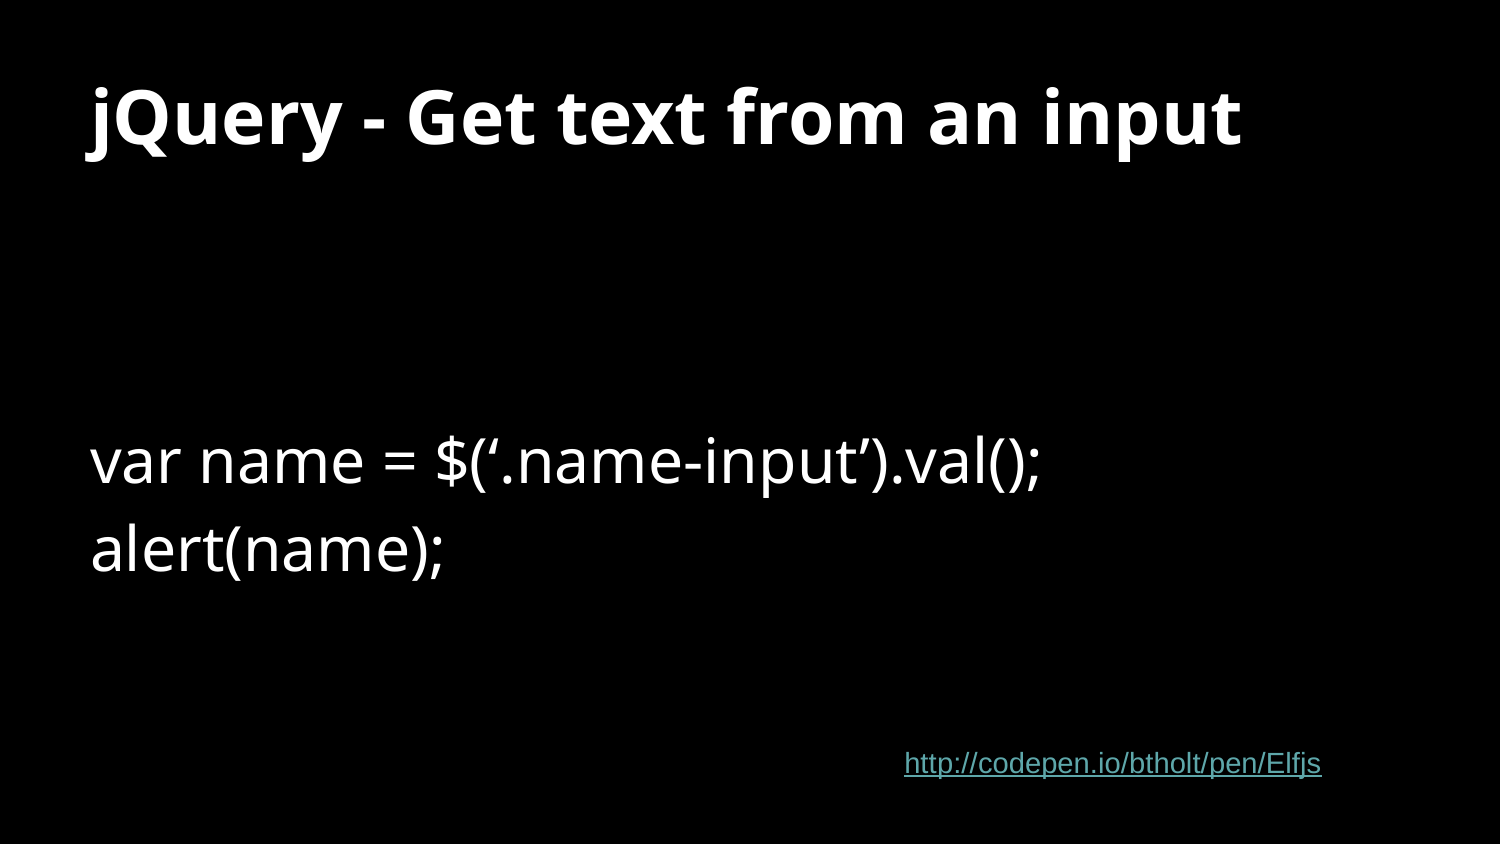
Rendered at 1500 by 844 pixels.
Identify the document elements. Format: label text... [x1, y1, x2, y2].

list var name = $(‘.name-input’).val(); alert(name); [75, 196, 1425, 808]
text_box http://codepen.io/btholt/pen/Elfjs [889, 729, 1430, 808]
title jQuery - Get text from an input [75, 33, 1425, 175]
